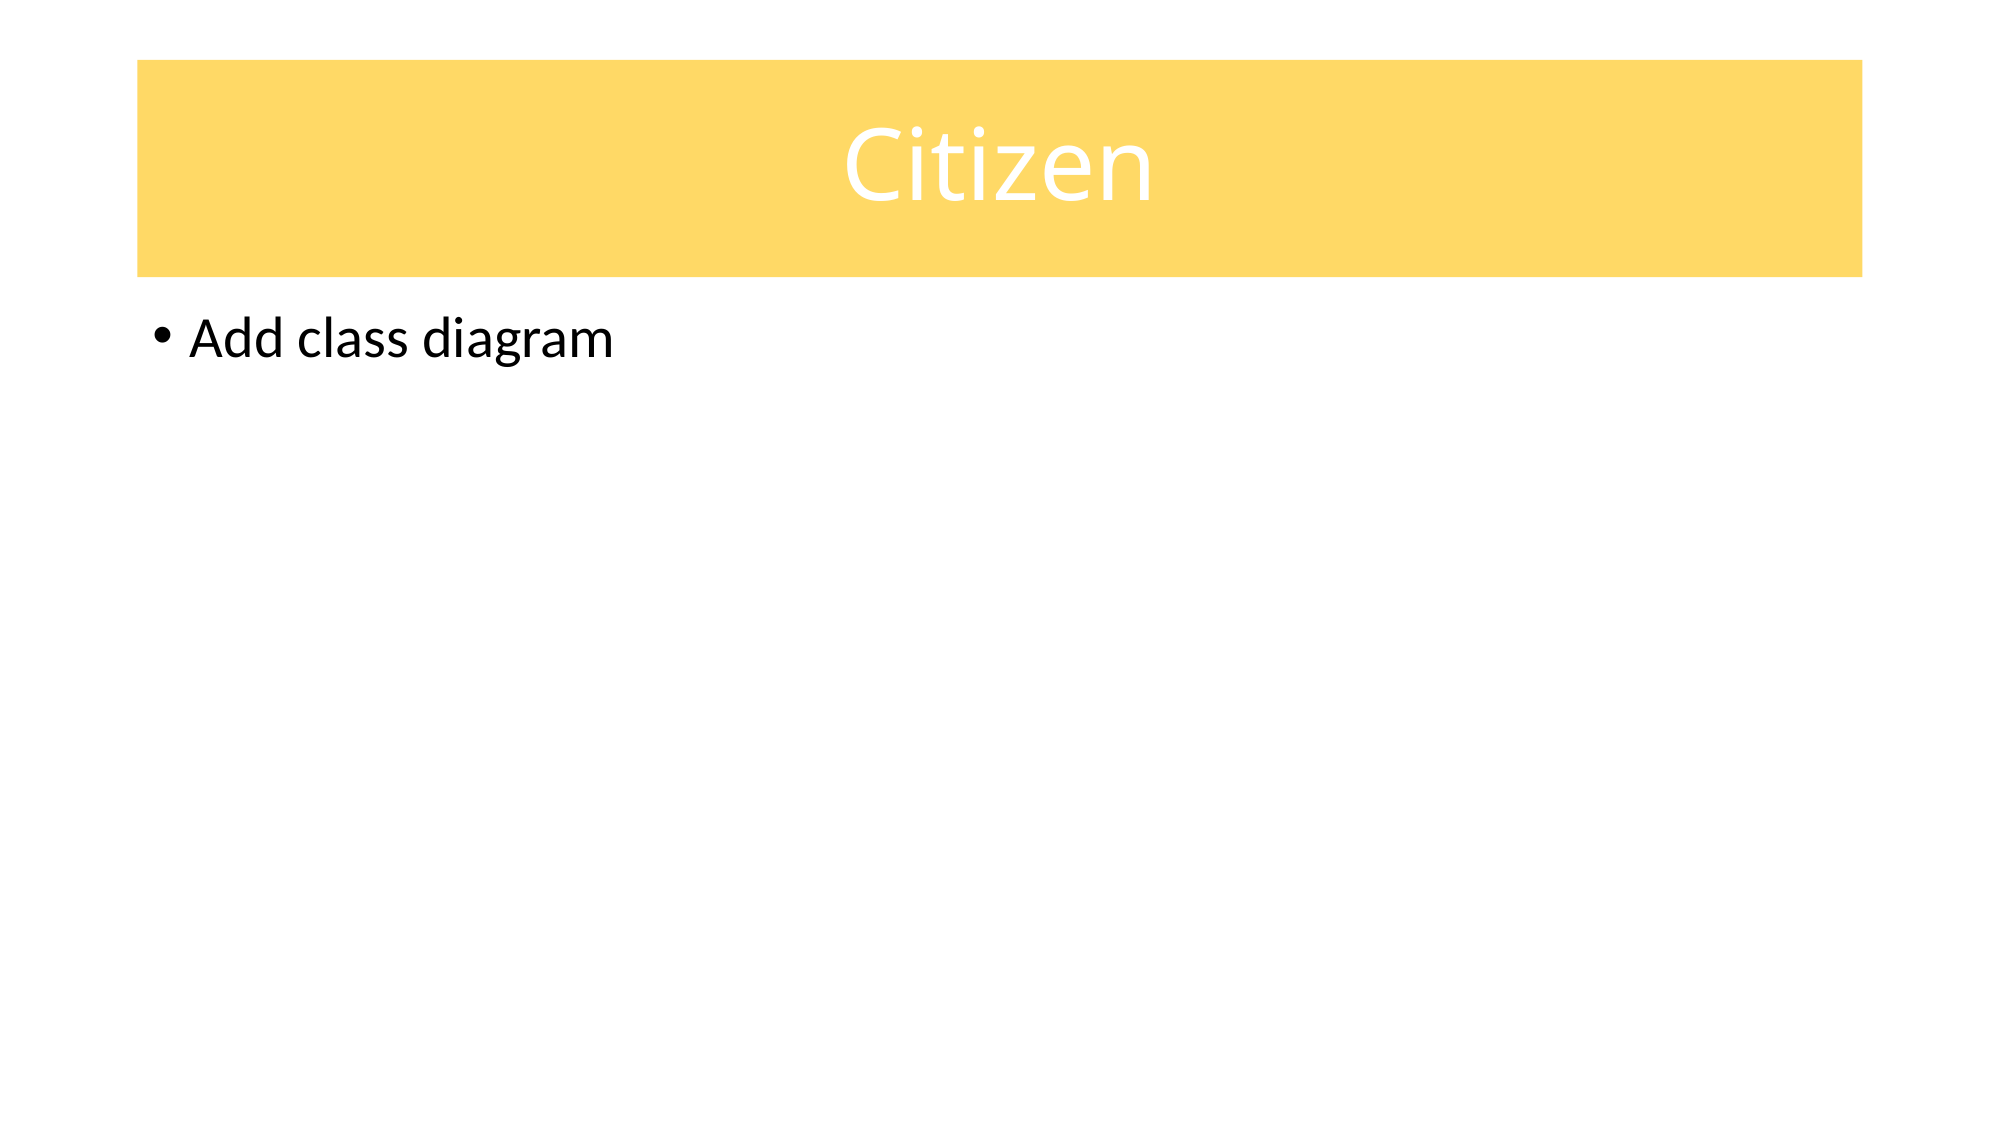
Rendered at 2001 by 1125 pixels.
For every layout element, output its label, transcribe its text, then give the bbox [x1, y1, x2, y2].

text_box Citizen [137, 59, 1863, 278]
list Add class diagram [137, 299, 1863, 1014]
